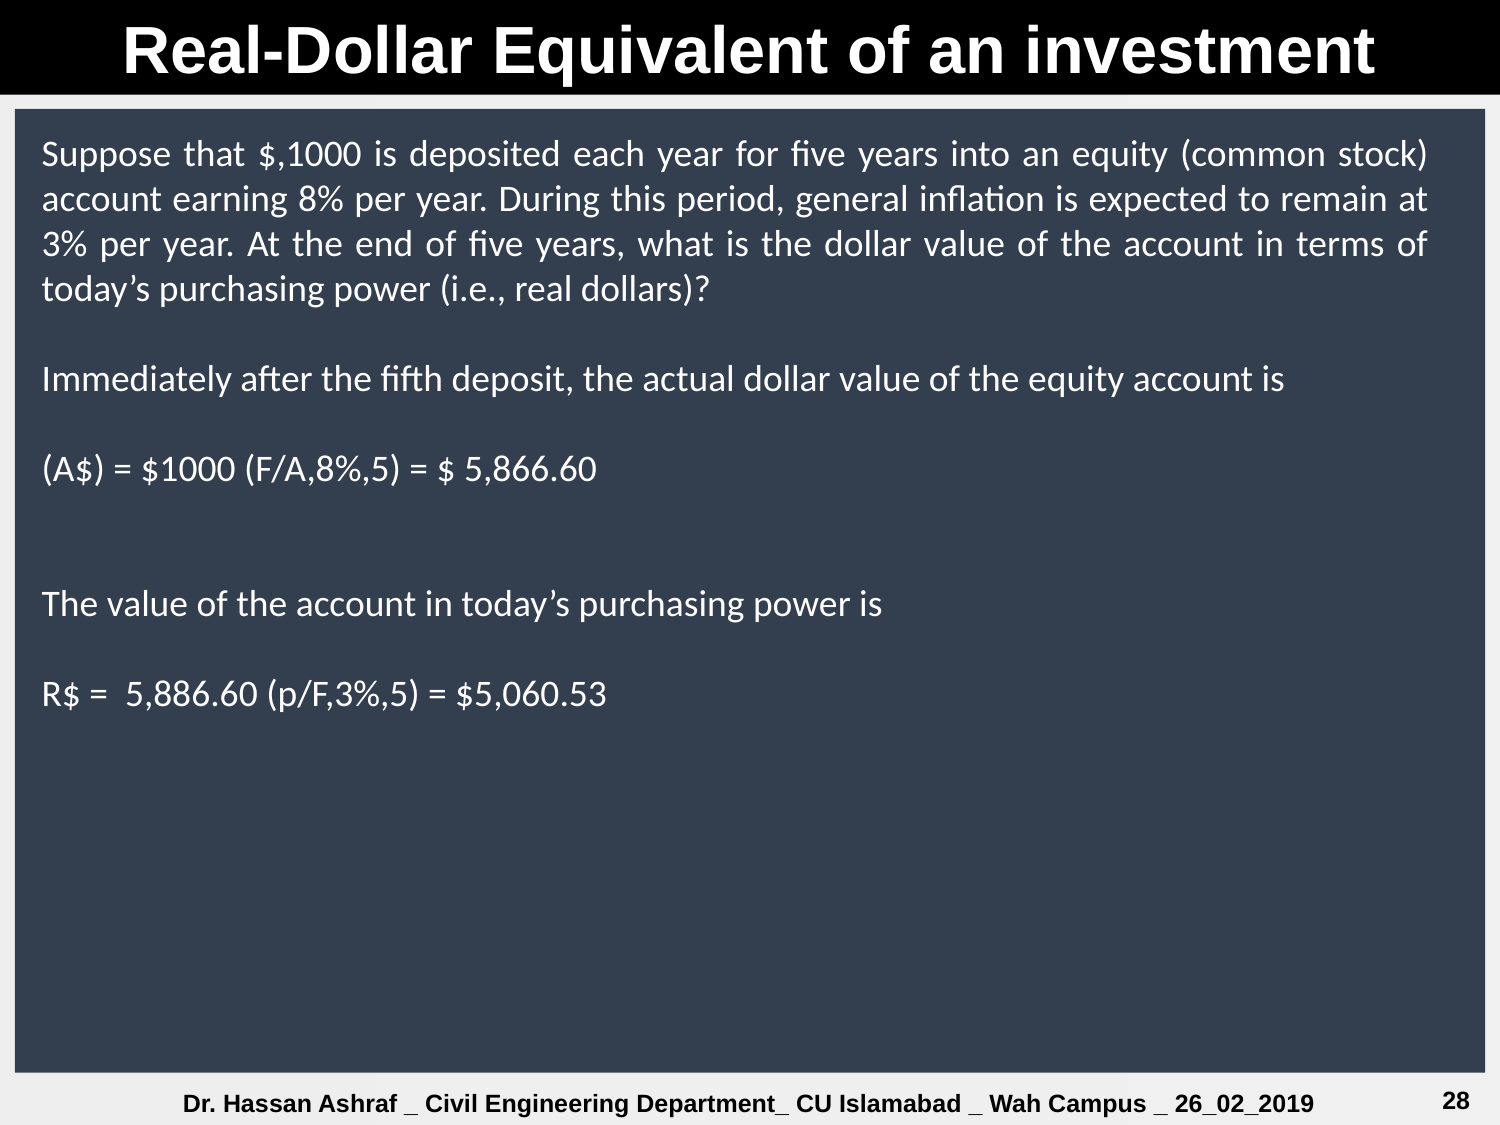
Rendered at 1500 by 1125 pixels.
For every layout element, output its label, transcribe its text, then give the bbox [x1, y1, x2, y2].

text_box Suppose that $,1000 is deposited each year for five years into an equity (common stock) account earning 8% per year. During this period, general inflation is expected to remain at 3% per year. At the end of five years, what is the dollar value of the account in terms of today’s purchasing power (i.e., real dollars)? Immediately after the fifth deposit, the actual dollar value of the equity account is (A$) = $1000 (F/A,8%,5) = $ 5,866.60 The value of the account in today’s purchasing power is R$ = 5,886.60 (p/F,3%,5) = $5,060.53 [26, 121, 1445, 721]
text_box [14, 108, 1486, 1072]
text_box Real-Dollar Equivalent of an investment [0, 0, 1500, 95]
footer Dr. Hassan Ashraf _ Civil Engineering Department_ CU Islamabad _ Wah Campus _ 26_02_2019 [14, 1072, 1486, 1125]
